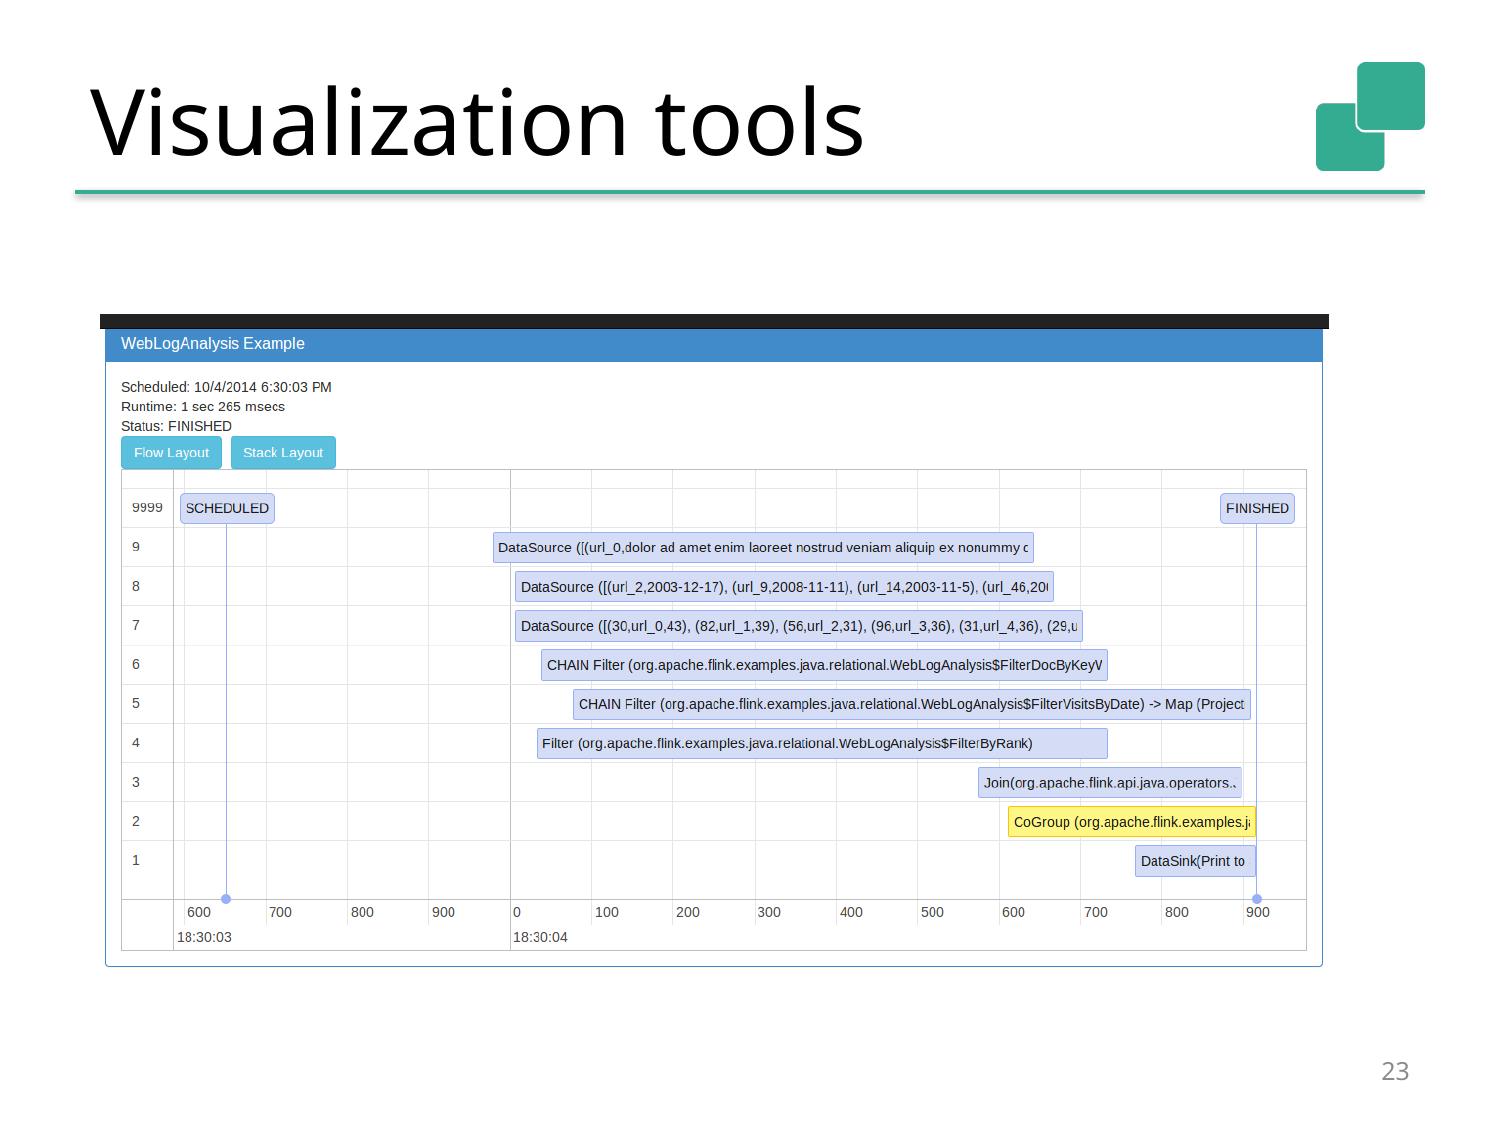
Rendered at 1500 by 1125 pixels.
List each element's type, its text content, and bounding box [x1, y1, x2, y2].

slide_number 23 [1074, 1042, 1425, 1103]
picture [100, 314, 1329, 977]
picture [1316, 62, 1425, 171]
title Visualization tools [75, 45, 1302, 193]
